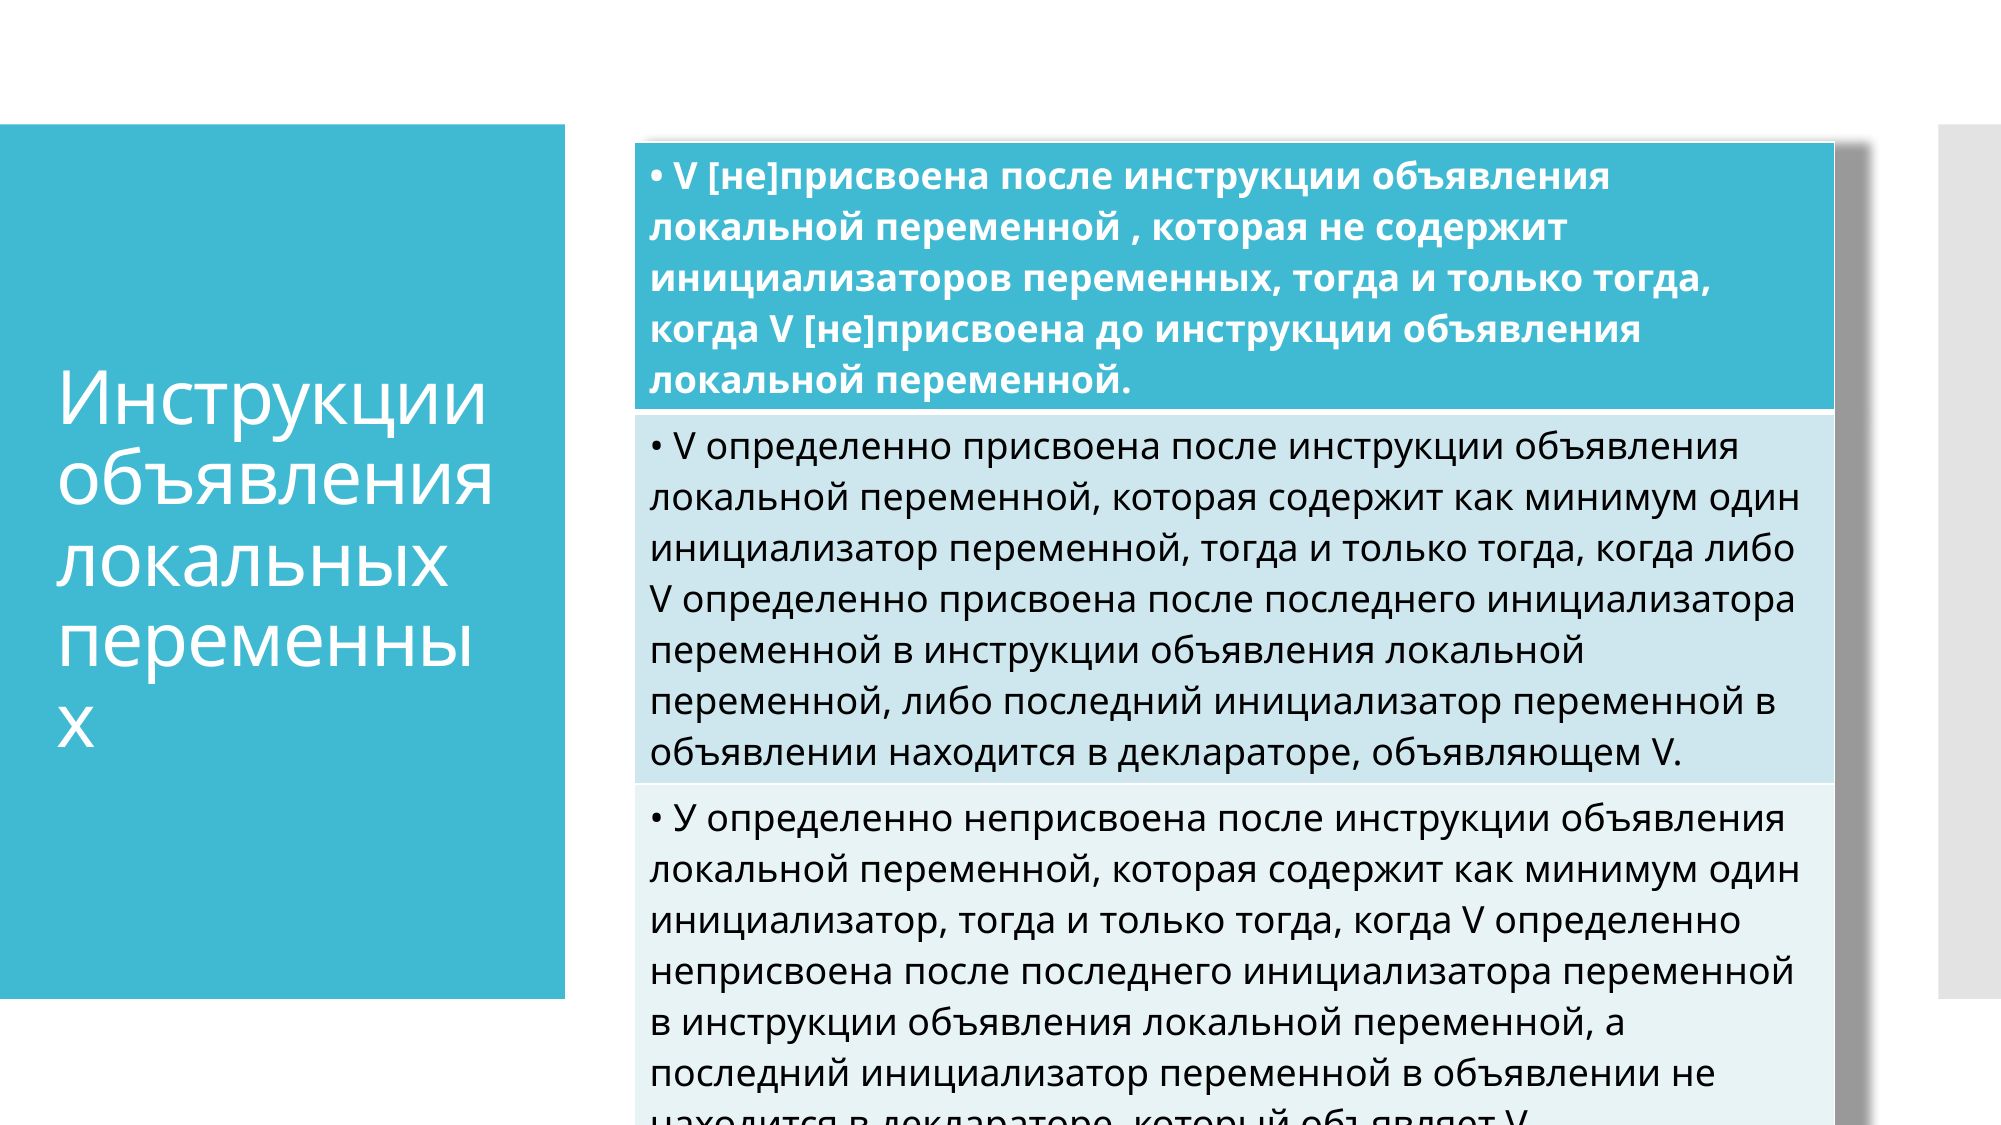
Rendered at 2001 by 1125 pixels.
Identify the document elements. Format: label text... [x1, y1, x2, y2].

table_header • V [не]присвоена после инструкции объявления локальной переменной , которая не содержит инициализаторов переменных, тогда и только тогда, когда V [не]присвоена до инструкции объявления локальной переменной. [635, 143, 1834, 409]
table_cell • У определенно неприсвоена после инструкции объявления локальной переменной, которая содержит как минимум один инициализатор, тогда и только тогда, когда V определенно неприсвоена после последнего инициализатора переменной в инструкции объявления локальной переменной, а последний инициализатор переменной в объявлении не находится в деклараторе, который объявляет V. [635, 785, 1834, 1125]
title Инструкции объявления локальных переменных [41, 184, 525, 940]
table_cell • V определенно присвоена после инструкции объявления локальной переменной, которая содержит как минимум один инициализатор переменной, тогда и только тогда, когда либо V определенно присвоена после последнего инициализатора переменной в инструкции объявления локальной переменной, либо последний инициализатор переменной в объявлении находится в деклараторе, объявляющем V. [635, 415, 1834, 783]
